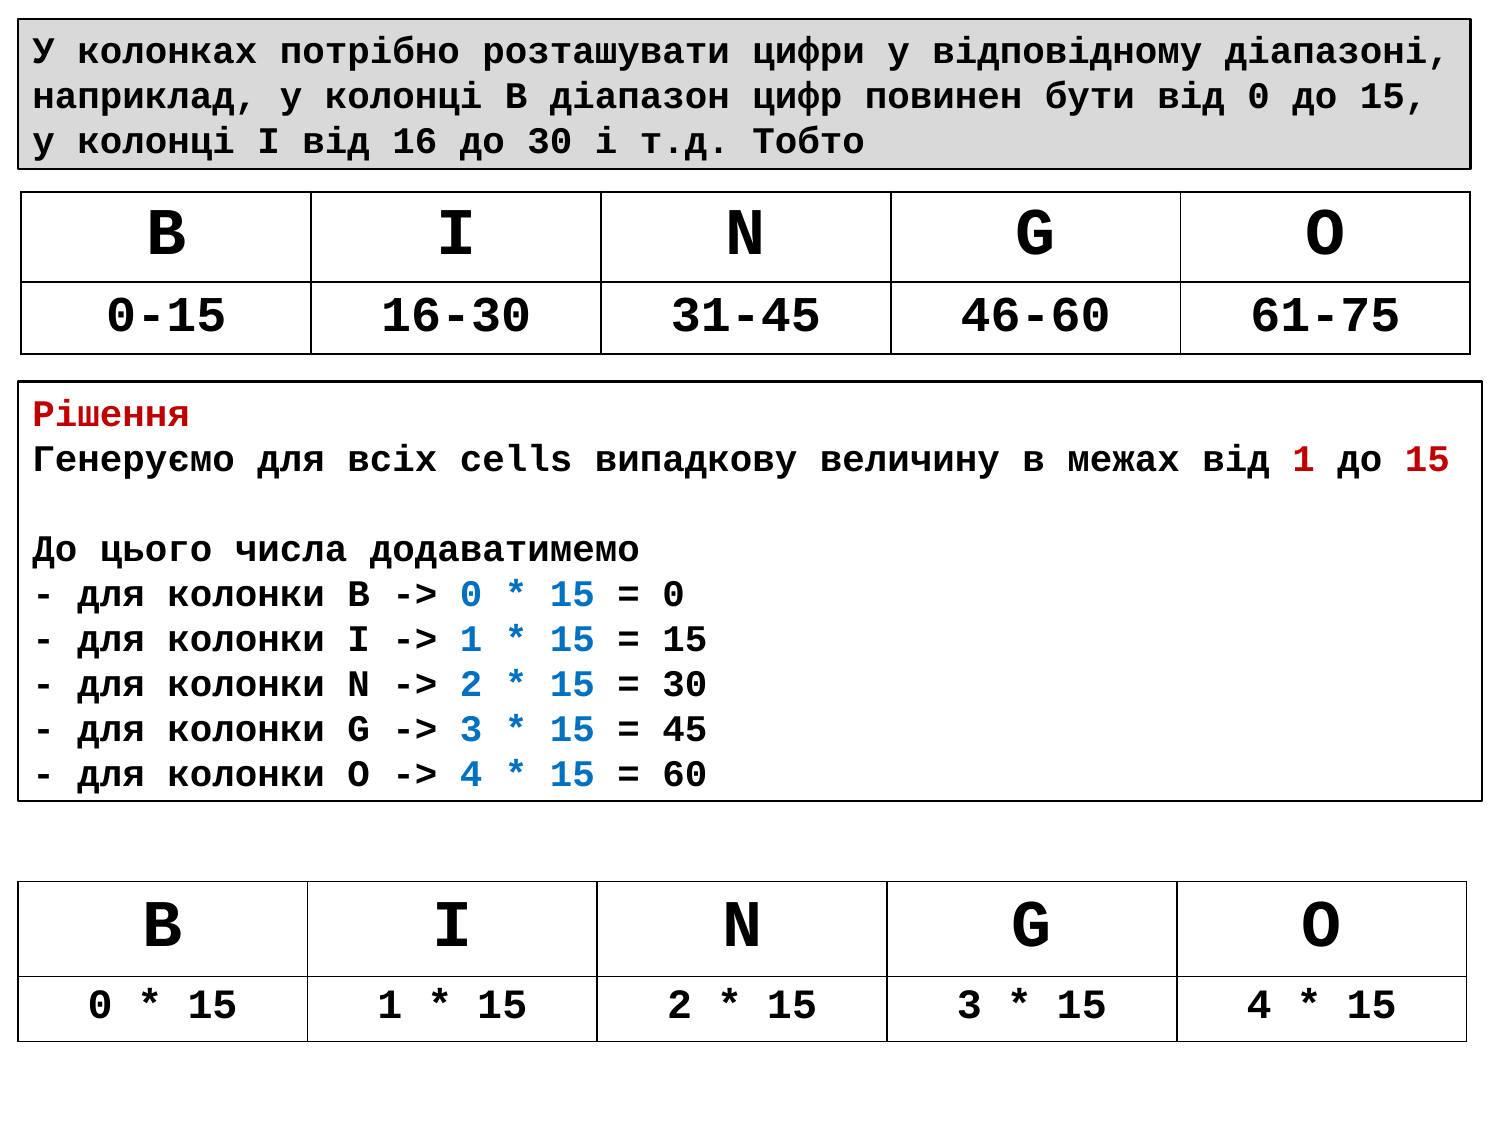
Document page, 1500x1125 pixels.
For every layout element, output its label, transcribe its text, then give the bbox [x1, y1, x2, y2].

table_cell 1 * 15 [308, 977, 596, 1041]
text_box У колонках потрібно розташувати цифри у відповідному діапазоні, наприклад, у колонці B діапазон цифр повинен бути від 0 до 15, у колонці I від 16 до 30 і т.д. Тобто [17, 19, 1471, 169]
table_header G [892, 193, 1180, 281]
table_header G [888, 882, 1176, 976]
table_header O [1178, 882, 1466, 976]
table_header B [19, 882, 307, 976]
table_header O [1181, 193, 1469, 281]
table_cell 0 * 15 [19, 977, 307, 1041]
table_cell 46-60 [892, 283, 1180, 353]
table_cell 0-15 [22, 283, 310, 353]
table_cell 3 * 15 [888, 977, 1176, 1041]
table_cell 2 * 15 [598, 977, 886, 1041]
text_box Рішення Генеруємо для всіх cells випадкову величину в межах від 1 до 15 До цього числа додаватимемо - для колонки B -> 0 * 15 = 0 - для колонки I -> 1 * 15 = 15 - для колонки N -> 2 * 15 = 30 - для колонки G -> 3 * 15 = 45 - для колонки O -> 4 * 15 = 60 [17, 381, 1483, 802]
table_header I [308, 882, 596, 976]
table_cell 16-30 [312, 283, 600, 353]
table_header I [312, 193, 600, 281]
table_cell 61-75 [1181, 283, 1469, 353]
table_cell 31-45 [602, 283, 890, 353]
table_cell 4 * 15 [1178, 977, 1466, 1041]
table_header N [598, 882, 886, 976]
table_header B [22, 193, 310, 281]
table_header N [602, 193, 890, 281]
